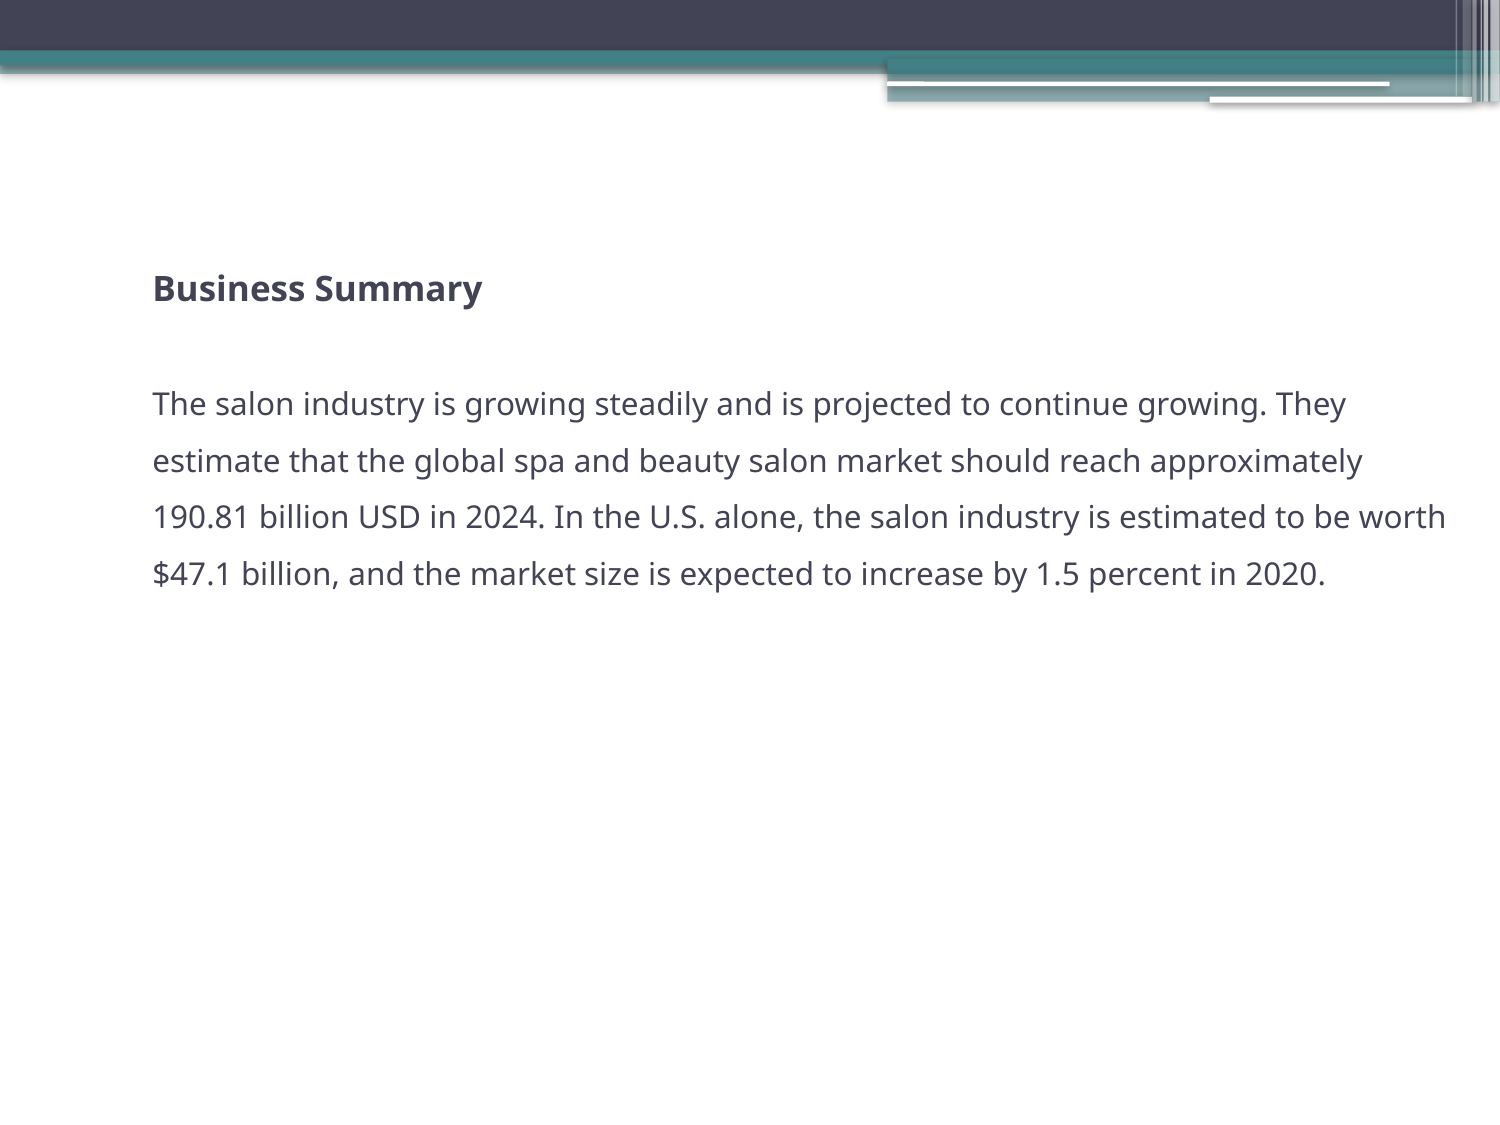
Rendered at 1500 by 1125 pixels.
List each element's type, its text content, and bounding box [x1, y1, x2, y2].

title Business Summary The salon industry is growing steadily and is projected to continue growing. They estimate that the global spa and beauty salon market should reach approximately 190.81 billion USD in 2024. In the U.S. alone, the salon industry is estimated to be worth $47.1 billion, and the market size is expected to increase by 1.5 percent in 2020. [137, 237, 1463, 638]
